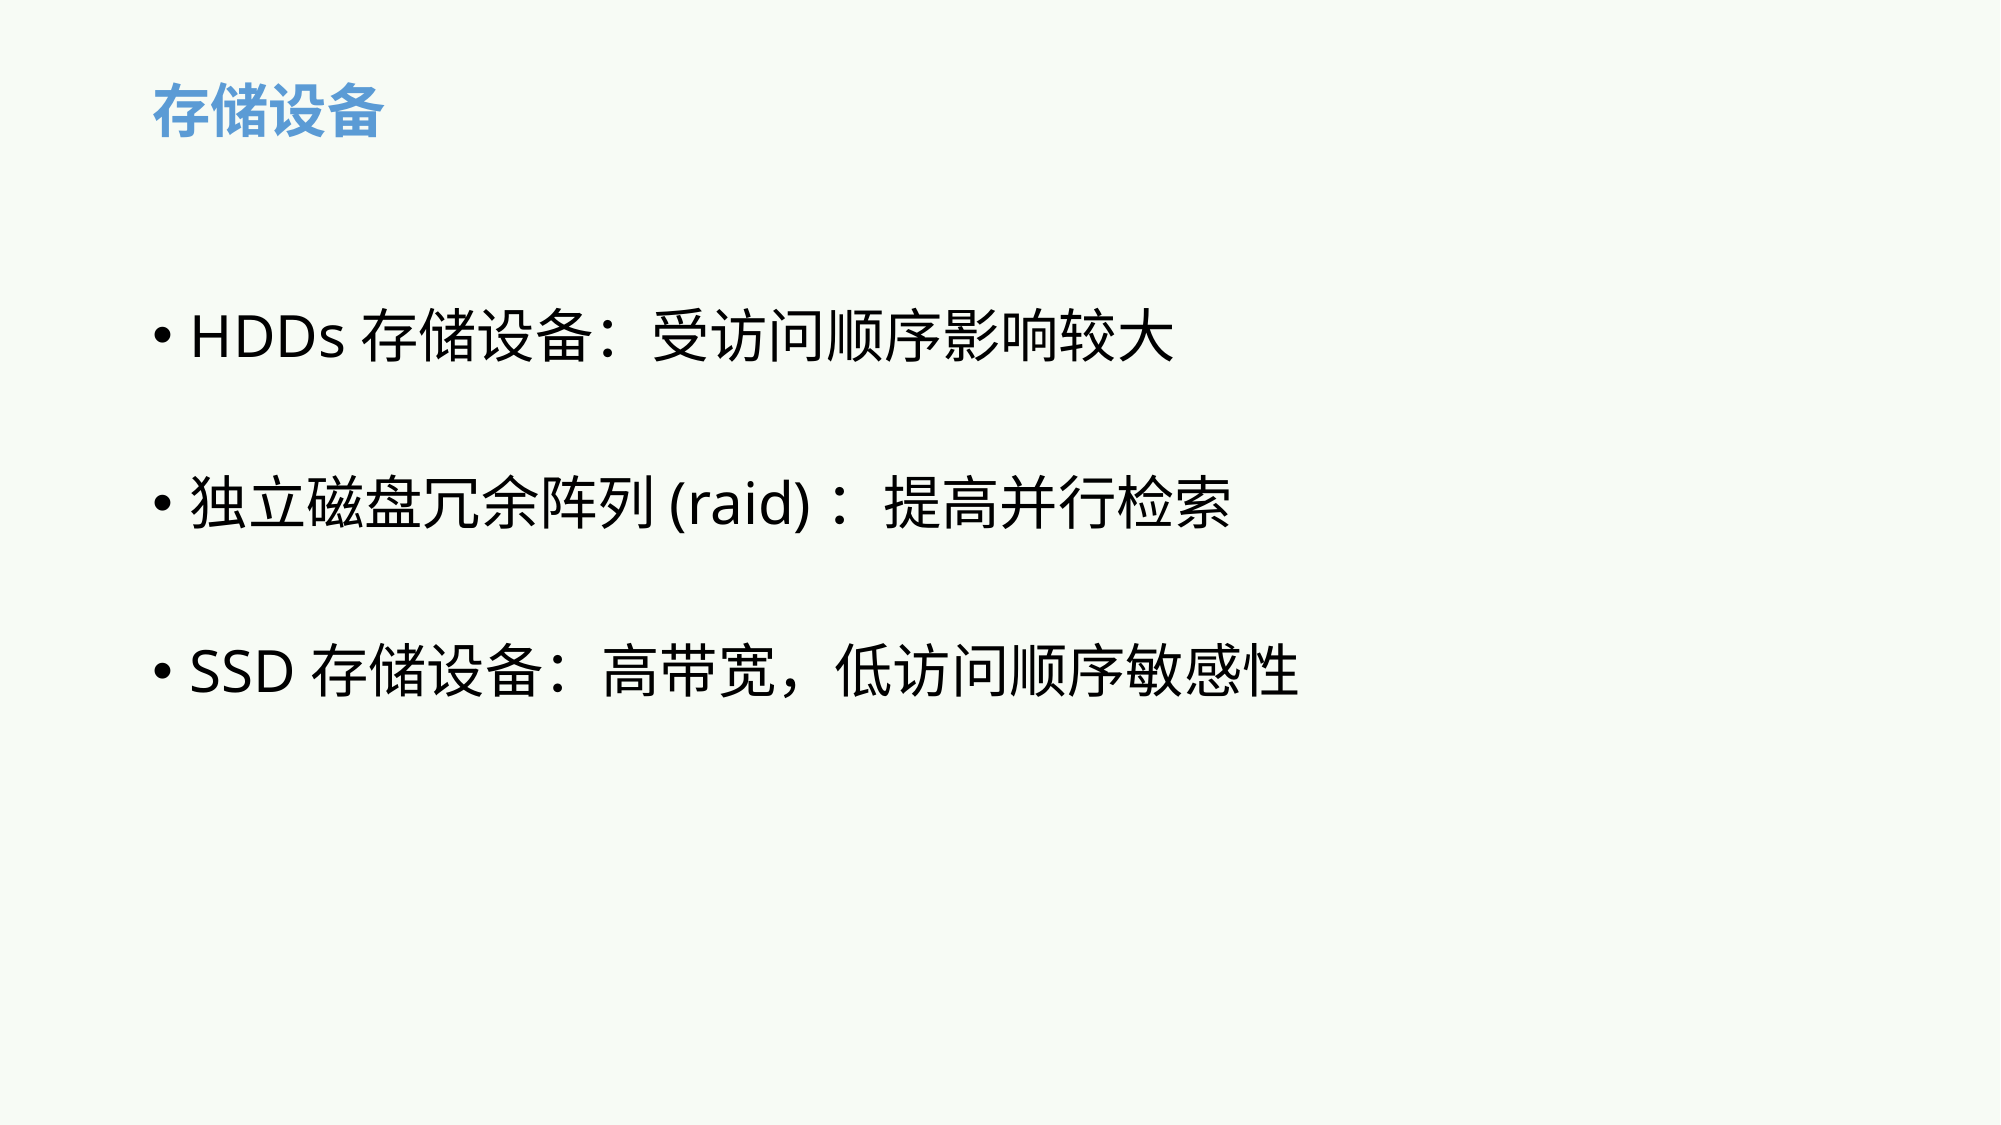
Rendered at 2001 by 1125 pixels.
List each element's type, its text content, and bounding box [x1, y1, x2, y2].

title 存储设备 [137, 59, 1863, 278]
list HDDs存储设备：受访问顺序影响较大 独立磁盘冗余阵列(raid)：提高并行检索 SSD存储设备：高带宽，低访问顺序敏感性 [137, 299, 1863, 1014]
